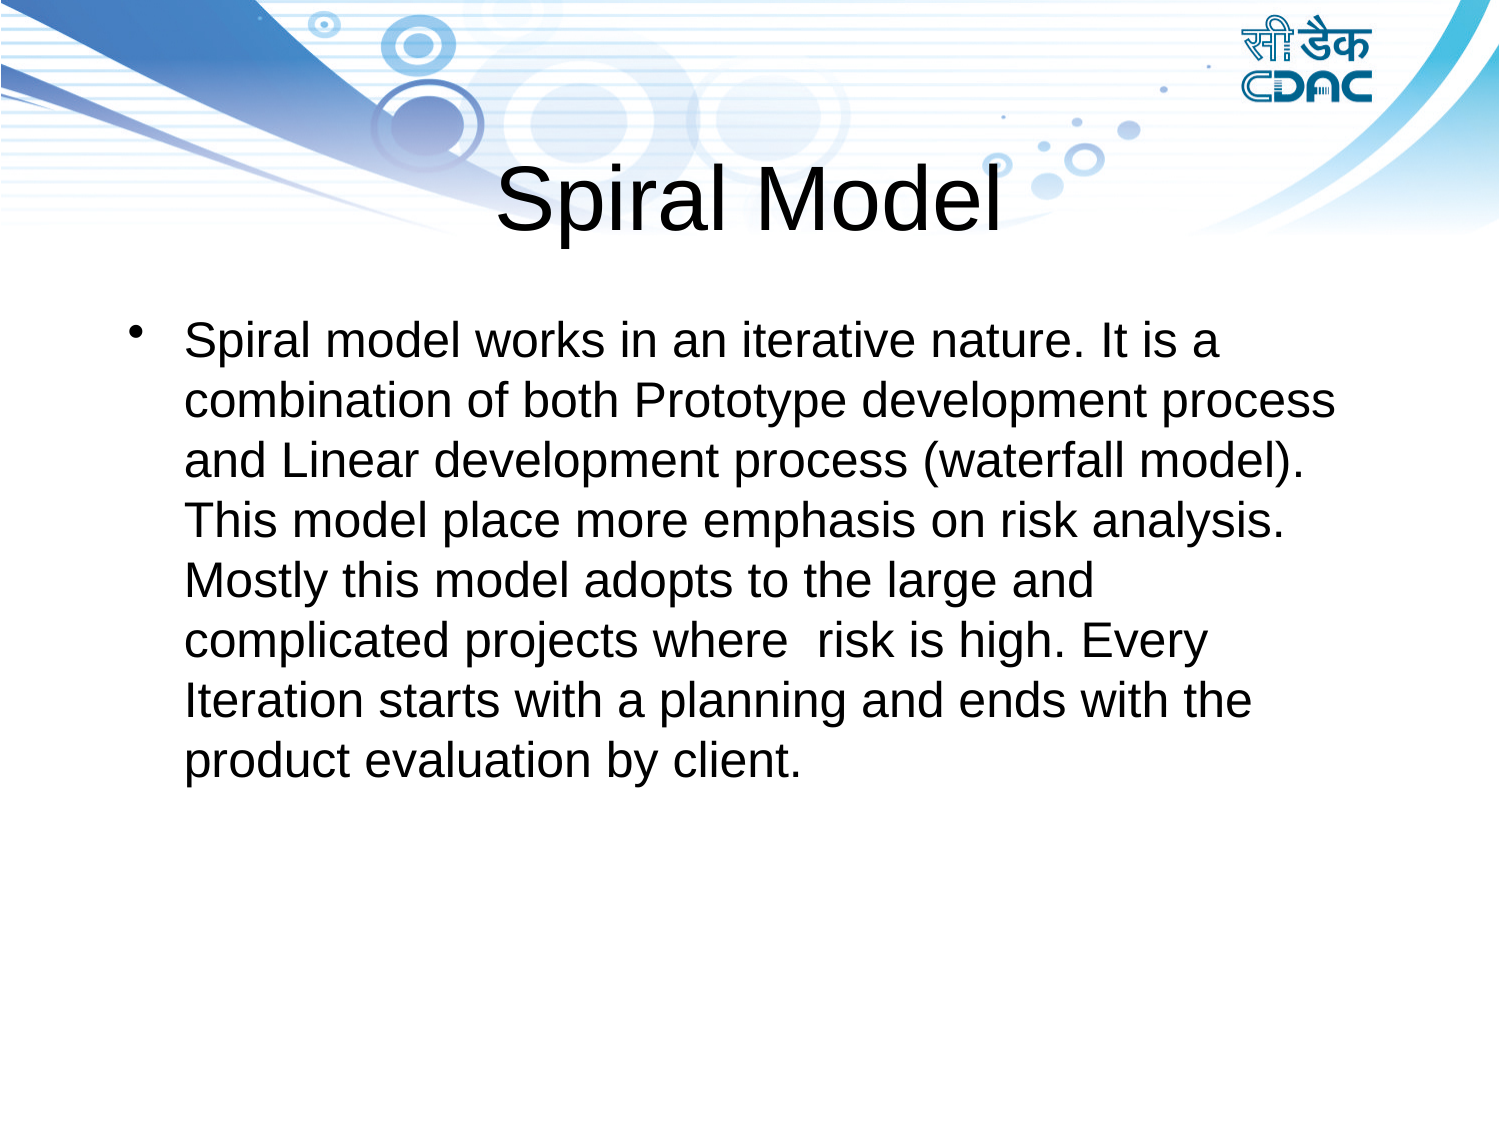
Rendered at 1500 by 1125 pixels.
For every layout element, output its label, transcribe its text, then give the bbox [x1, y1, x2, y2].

title Spiral Model [112, 99, 1388, 288]
list Spiral model works in an iterative nature. It is a combination of both Prototype development process and Linear development process (waterfall model). This model place more emphasis on risk analysis. Mostly this model adopts to the large and complicated projects where risk is high. Every Iteration starts with a planning and ends with the product evaluation by client. [112, 299, 1388, 1000]
picture [1, 0, 1499, 335]
